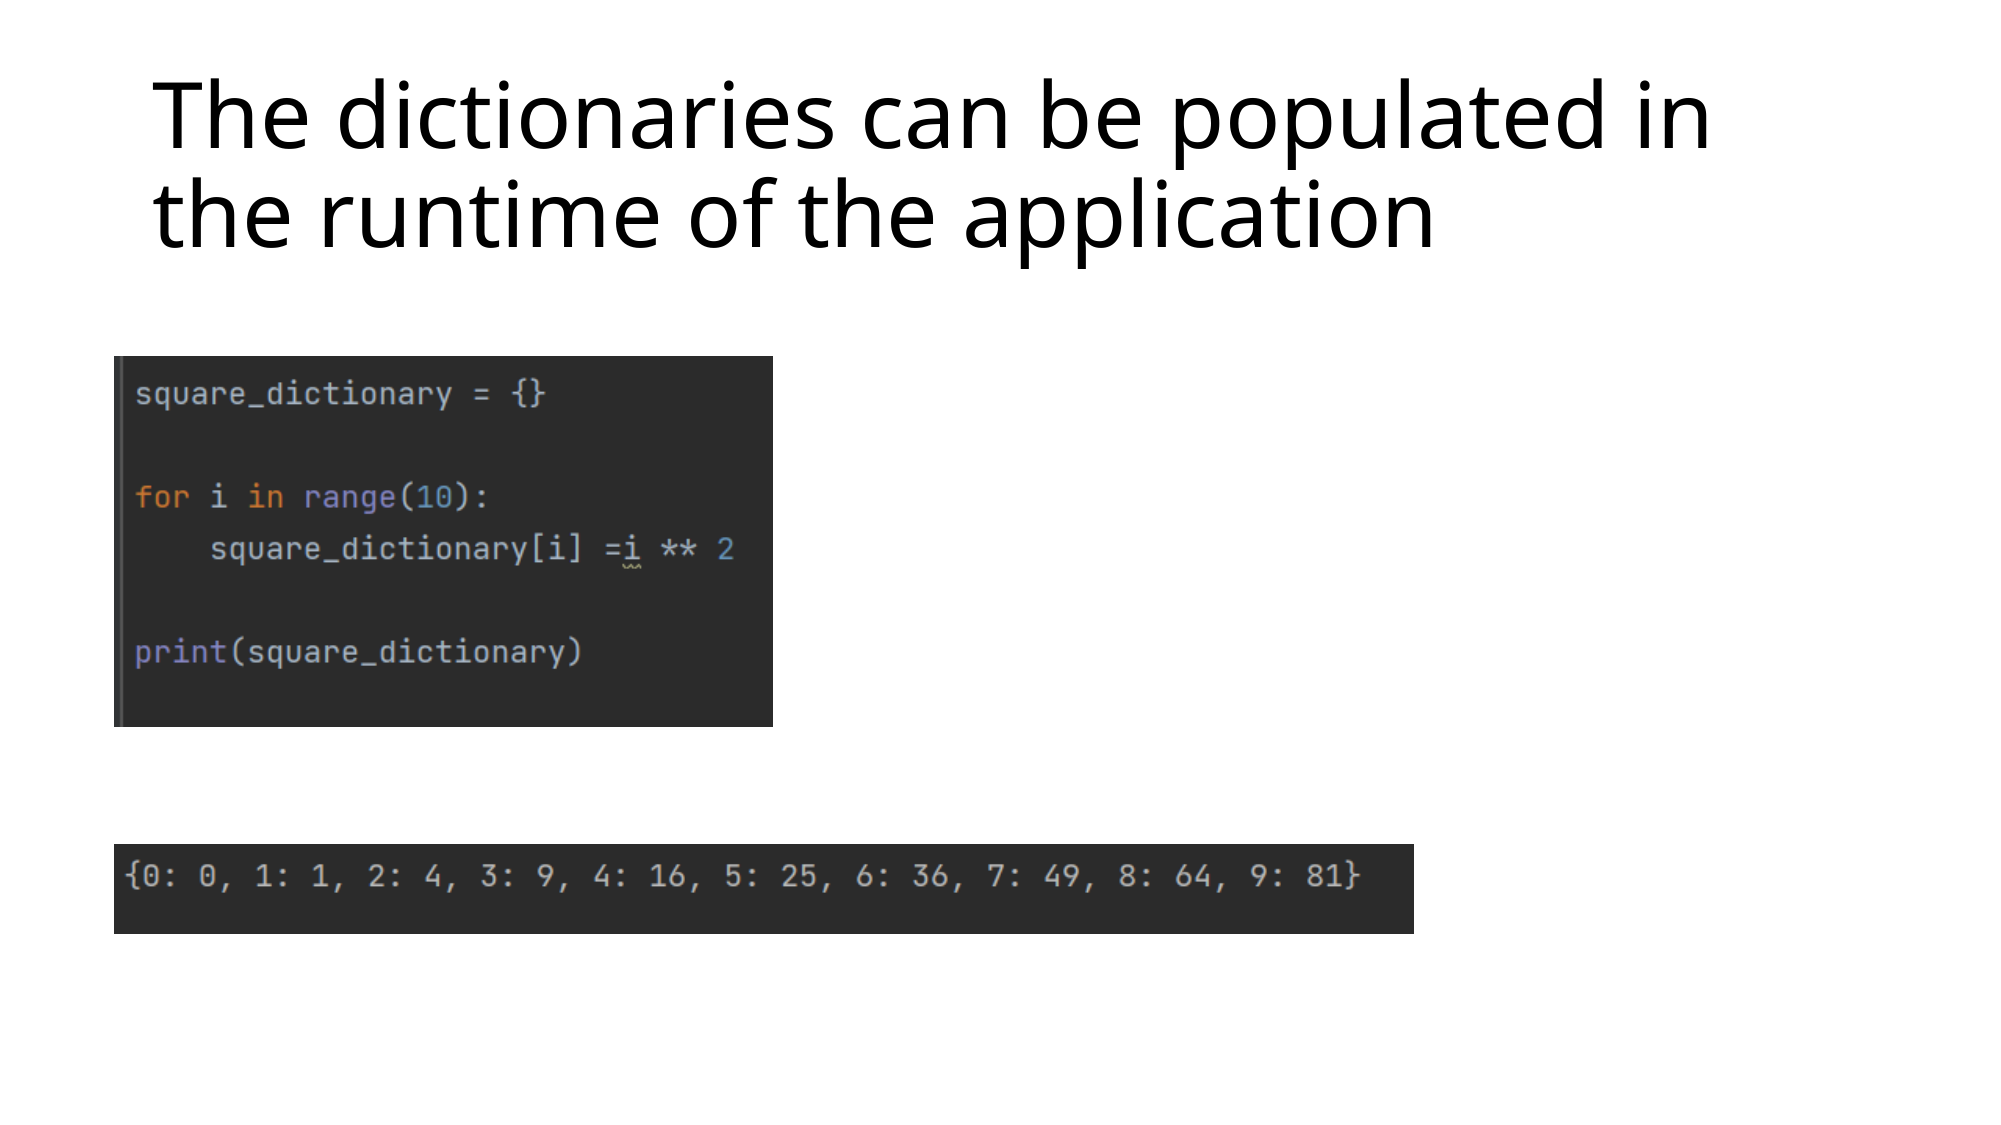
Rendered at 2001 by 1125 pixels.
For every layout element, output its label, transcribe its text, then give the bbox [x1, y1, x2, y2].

title The dictionaries can be populated in the runtime of the application [137, 59, 1863, 278]
picture [114, 844, 1414, 934]
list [114, 356, 773, 727]
